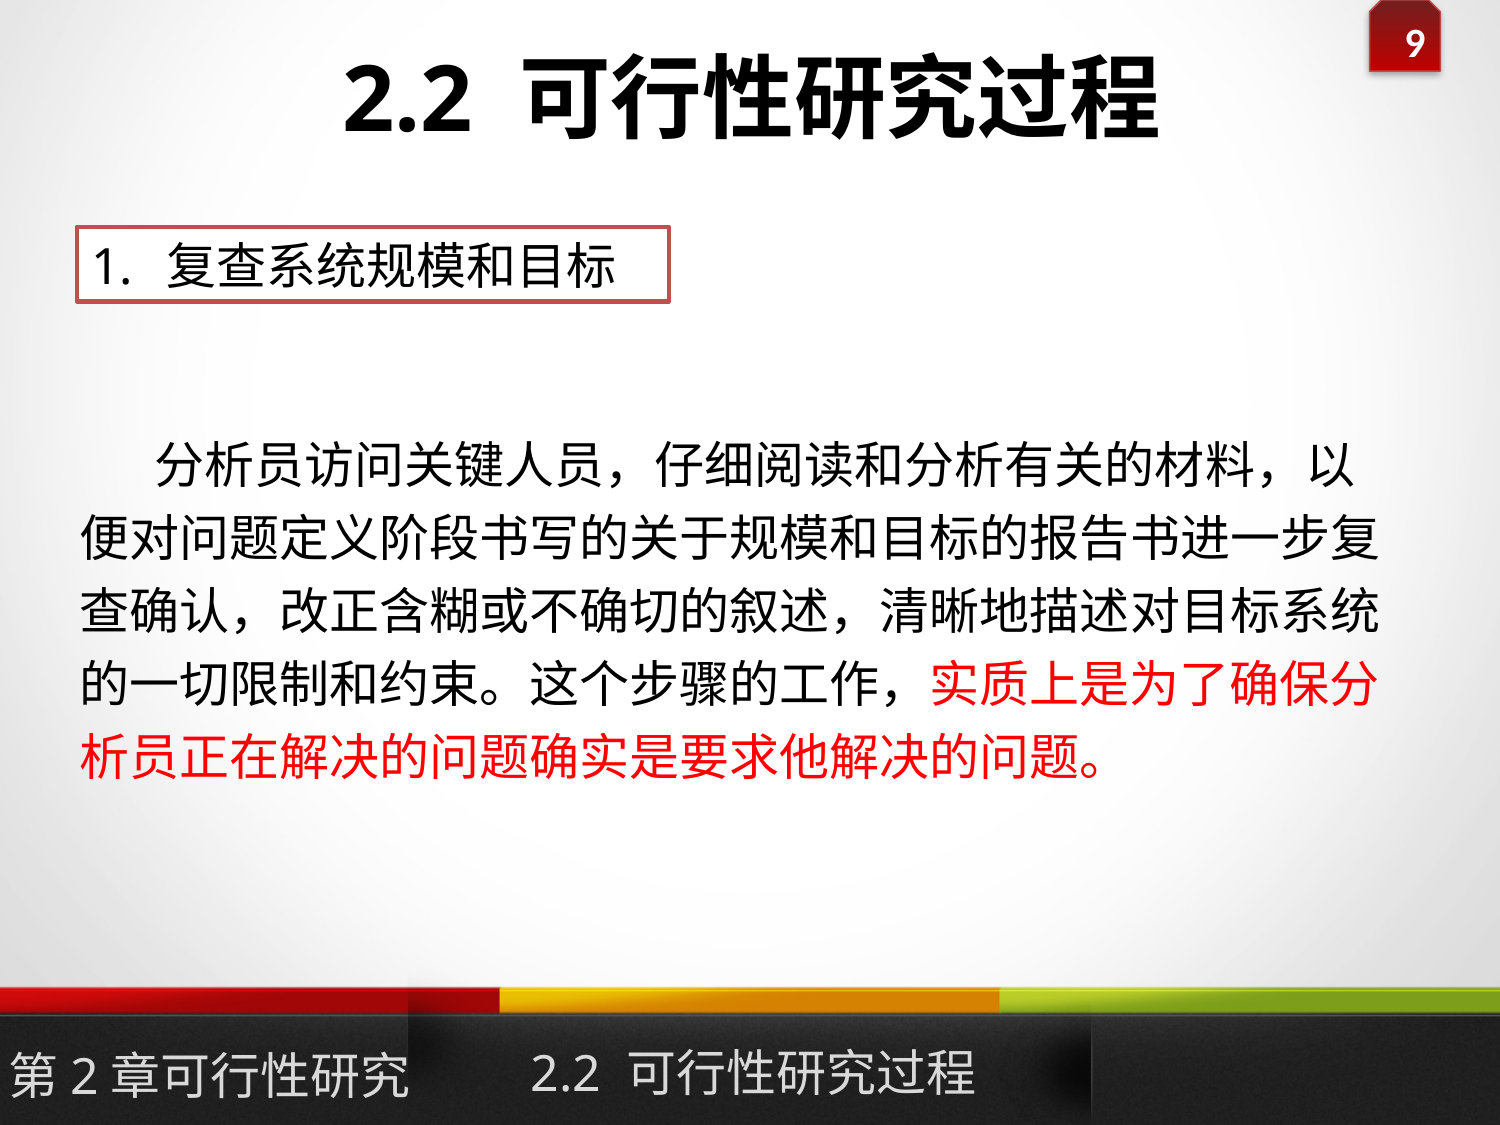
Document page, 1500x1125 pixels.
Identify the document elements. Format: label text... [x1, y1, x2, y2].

text_box 复查系统规模和目标 [75, 225, 671, 304]
text_box 分析员访问关键人员，仔细阅读和分析有关的材料，以便对问题定义阶段书写的关于规模和目标的报告书进一步复查确认，改正含糊或不确切的叙述，清晰地描述对目标系统的一切限制和约束。这个步骤的工作，实质上是为了确保分析员正在解决的问题确实是要求他解决的问题。 [64, 413, 1412, 793]
title 2.2 可行性研究过程 [76, 0, 1428, 189]
text_box 第2章可行性研究 [0, 1035, 437, 1114]
text_box 2.2 可行性研究过程 [478, 1032, 1029, 1111]
picture [0, 0, 1500, 1125]
